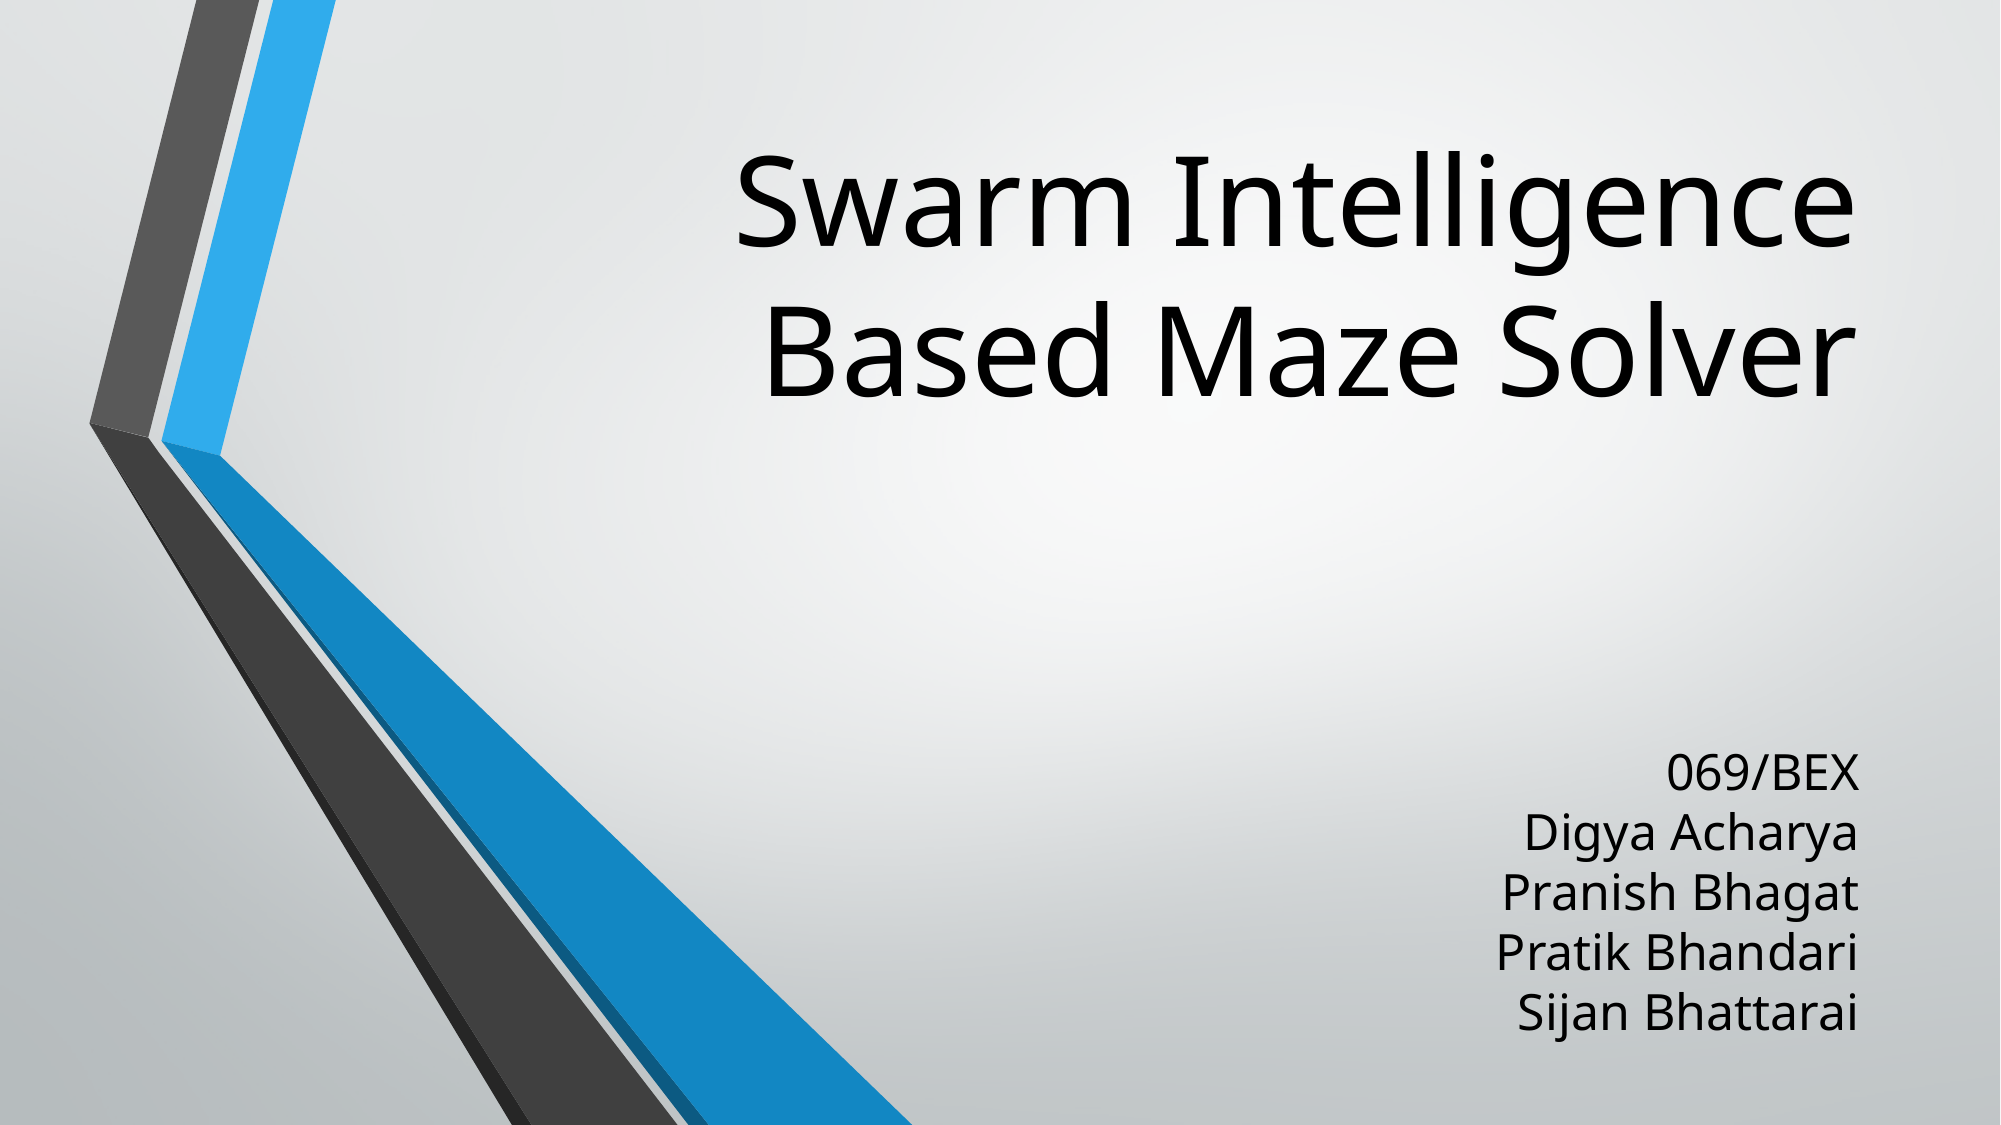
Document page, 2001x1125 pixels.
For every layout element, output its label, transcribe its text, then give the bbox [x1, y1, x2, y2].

text_box 069/BEX​ Digya Acharya​ Pranish Bhagat​ Pratik Bhandari​ Sijan Bhattarai​ [874, 732, 1875, 1048]
title Swarm Intelligence Based Maze Solver​ [467, 0, 1875, 430]
